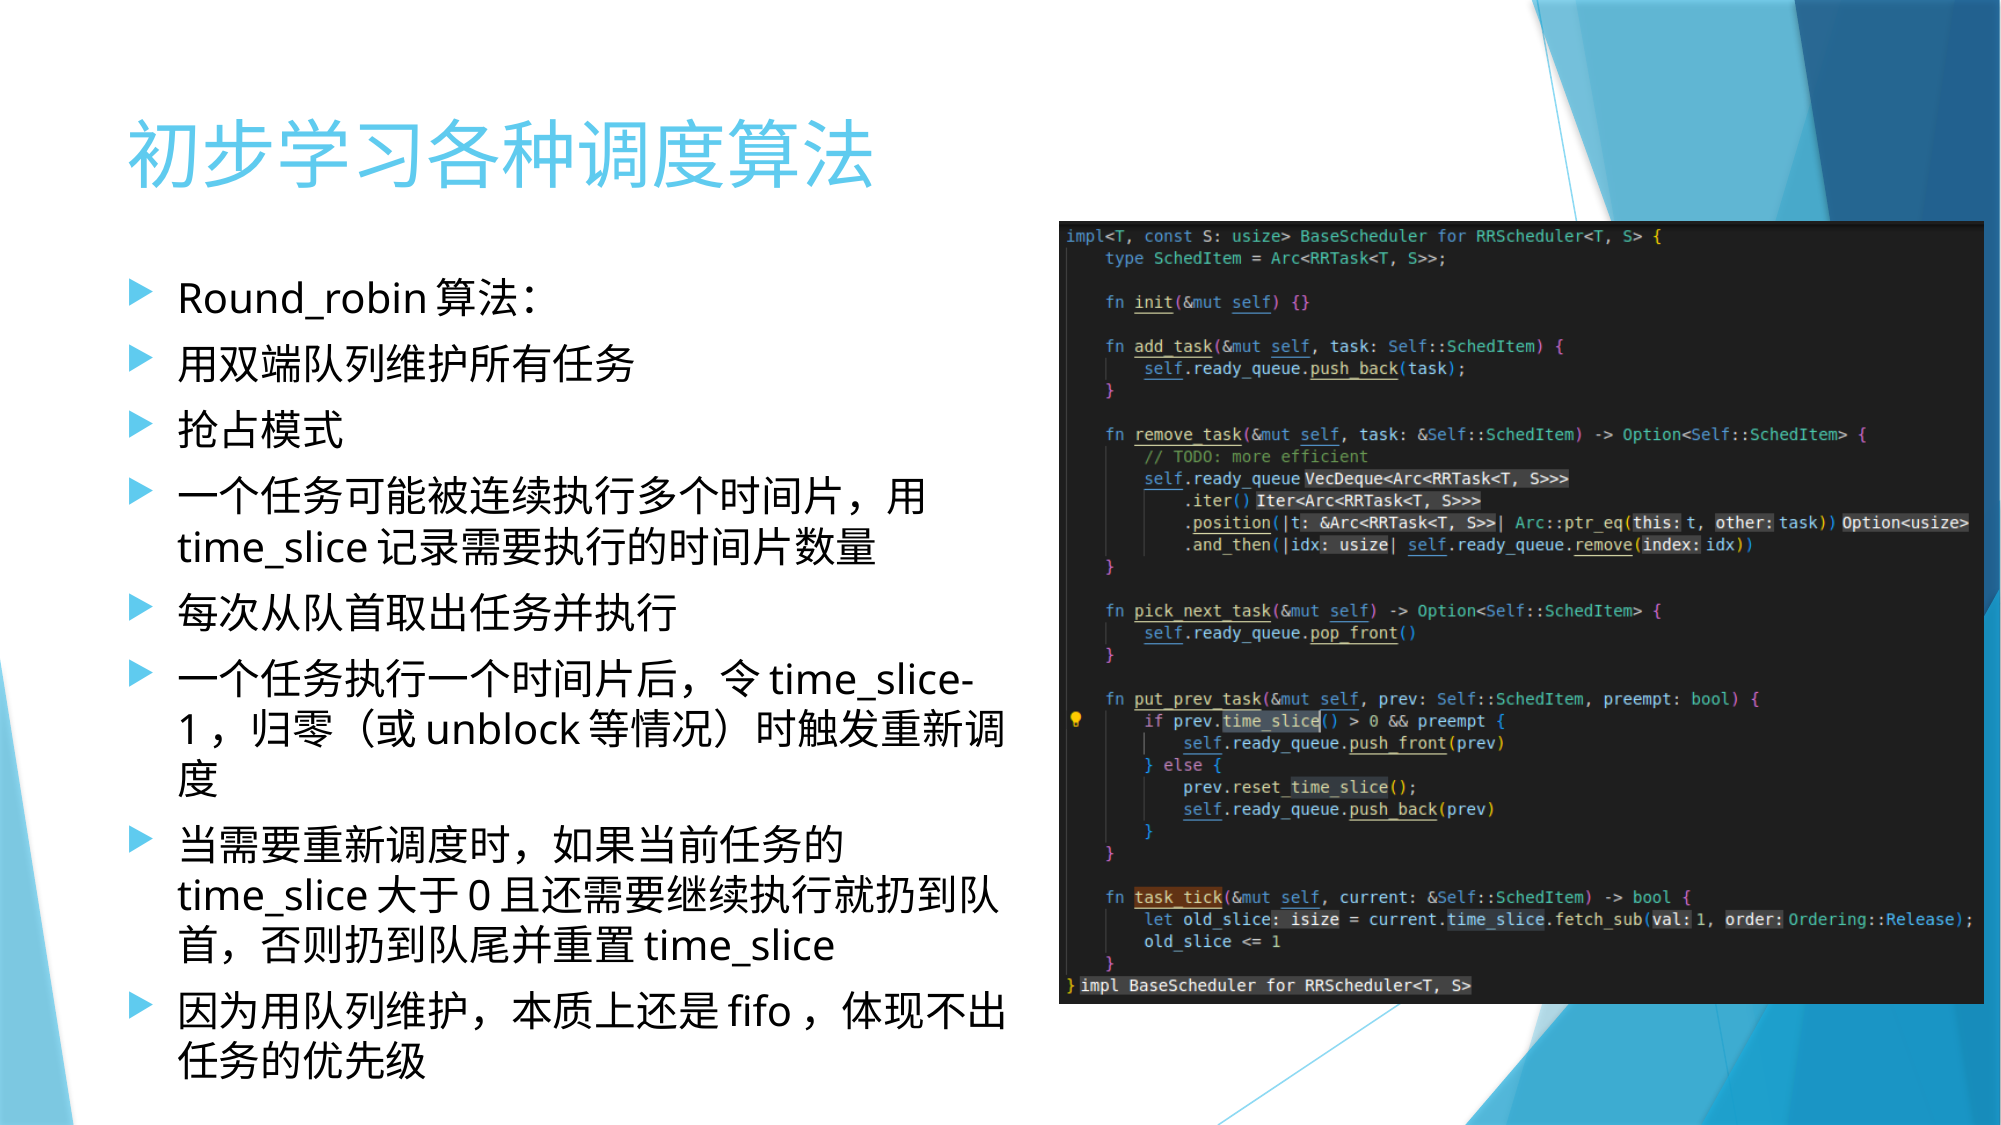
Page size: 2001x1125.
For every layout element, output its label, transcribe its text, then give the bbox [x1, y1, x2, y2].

title 初步学习各种调度算法 [111, 99, 1522, 317]
list Round_robin算法： 用双端队列维护所有任务 抢占模式 一个任务可能被连续执行多个时间片，用time_slice记录需要执行的时间片数量 每次从队首取出任务并执行 一个任务执行一个时间片后，令time_slice-1，归零（或unblock等情况）时触发重新调度 当需要重新调度时，如果当前任务的time_slice大于0且还需要继续执行就扔到队首，否则扔到队尾并重置time_slice 因为用队列维护，本质上还是fifo，体现不出任务的优先级 [111, 264, 1044, 1103]
picture [1058, 221, 1985, 1005]
